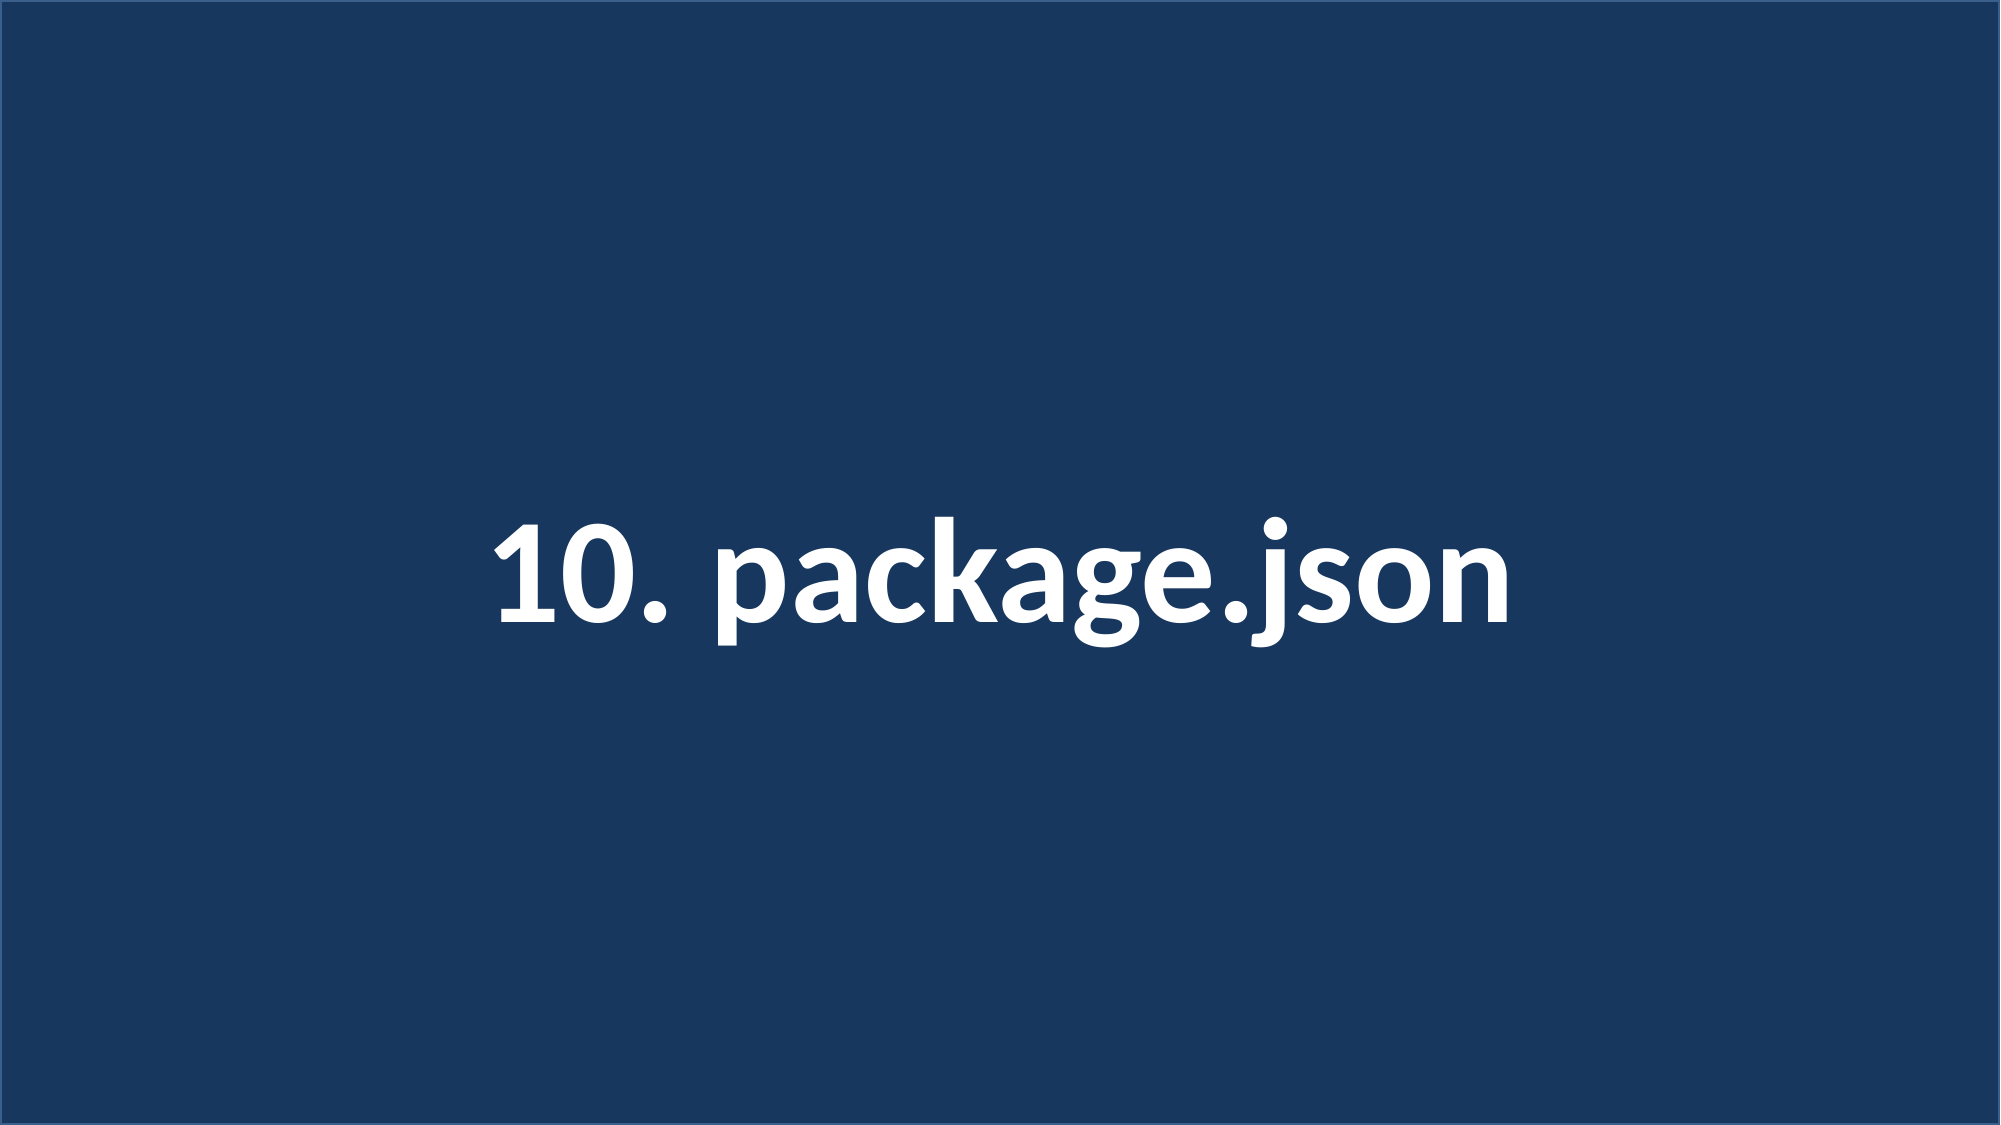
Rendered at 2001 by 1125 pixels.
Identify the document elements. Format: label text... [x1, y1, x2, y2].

text_box 10. package.json [0, 0, 2000, 1125]
